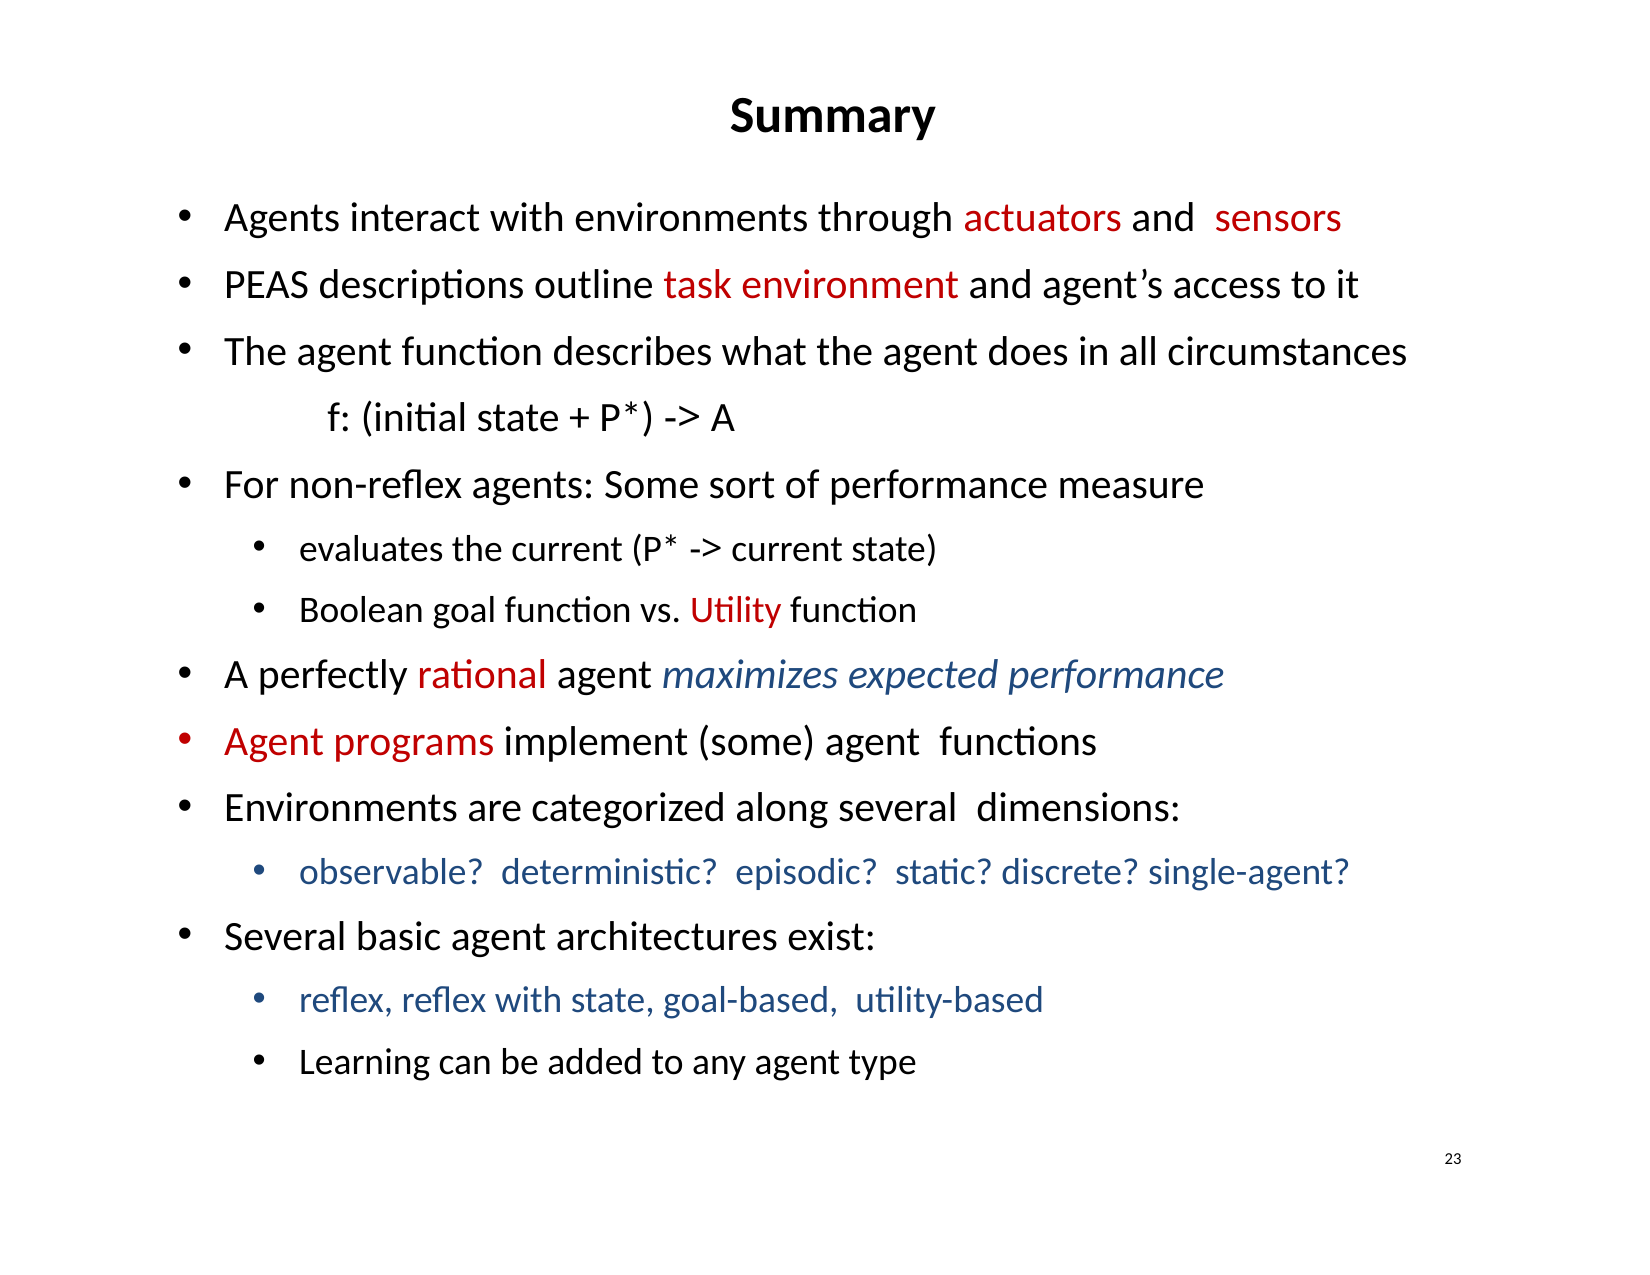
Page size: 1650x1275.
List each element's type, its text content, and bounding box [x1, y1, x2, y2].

text_box <number> [1440, 1149, 1467, 1275]
text_box Summary [199, 92, 1467, 182]
text_box Agents interact with environments through actuators and sensors PEAS descriptions outline task environment and agent’s access to it The agent function describes what the agent does in all circumstances f: (initial state + P*) -> A For non-reflex agents: Some sort of performance measure evaluates the current (P* -> current state) Boolean goal function vs. Utility function A perfectly rational agent maximizes expected performance Agent programs implement (some) agent functions Environments are categorized along several dimensions: observable? deterministic? episodic? static? discrete? single-agent? Several basic agent architectures exist: reflex, reflex with state, goal-based, utility-based Learning can be added to any agent type [162, 182, 1563, 1145]
